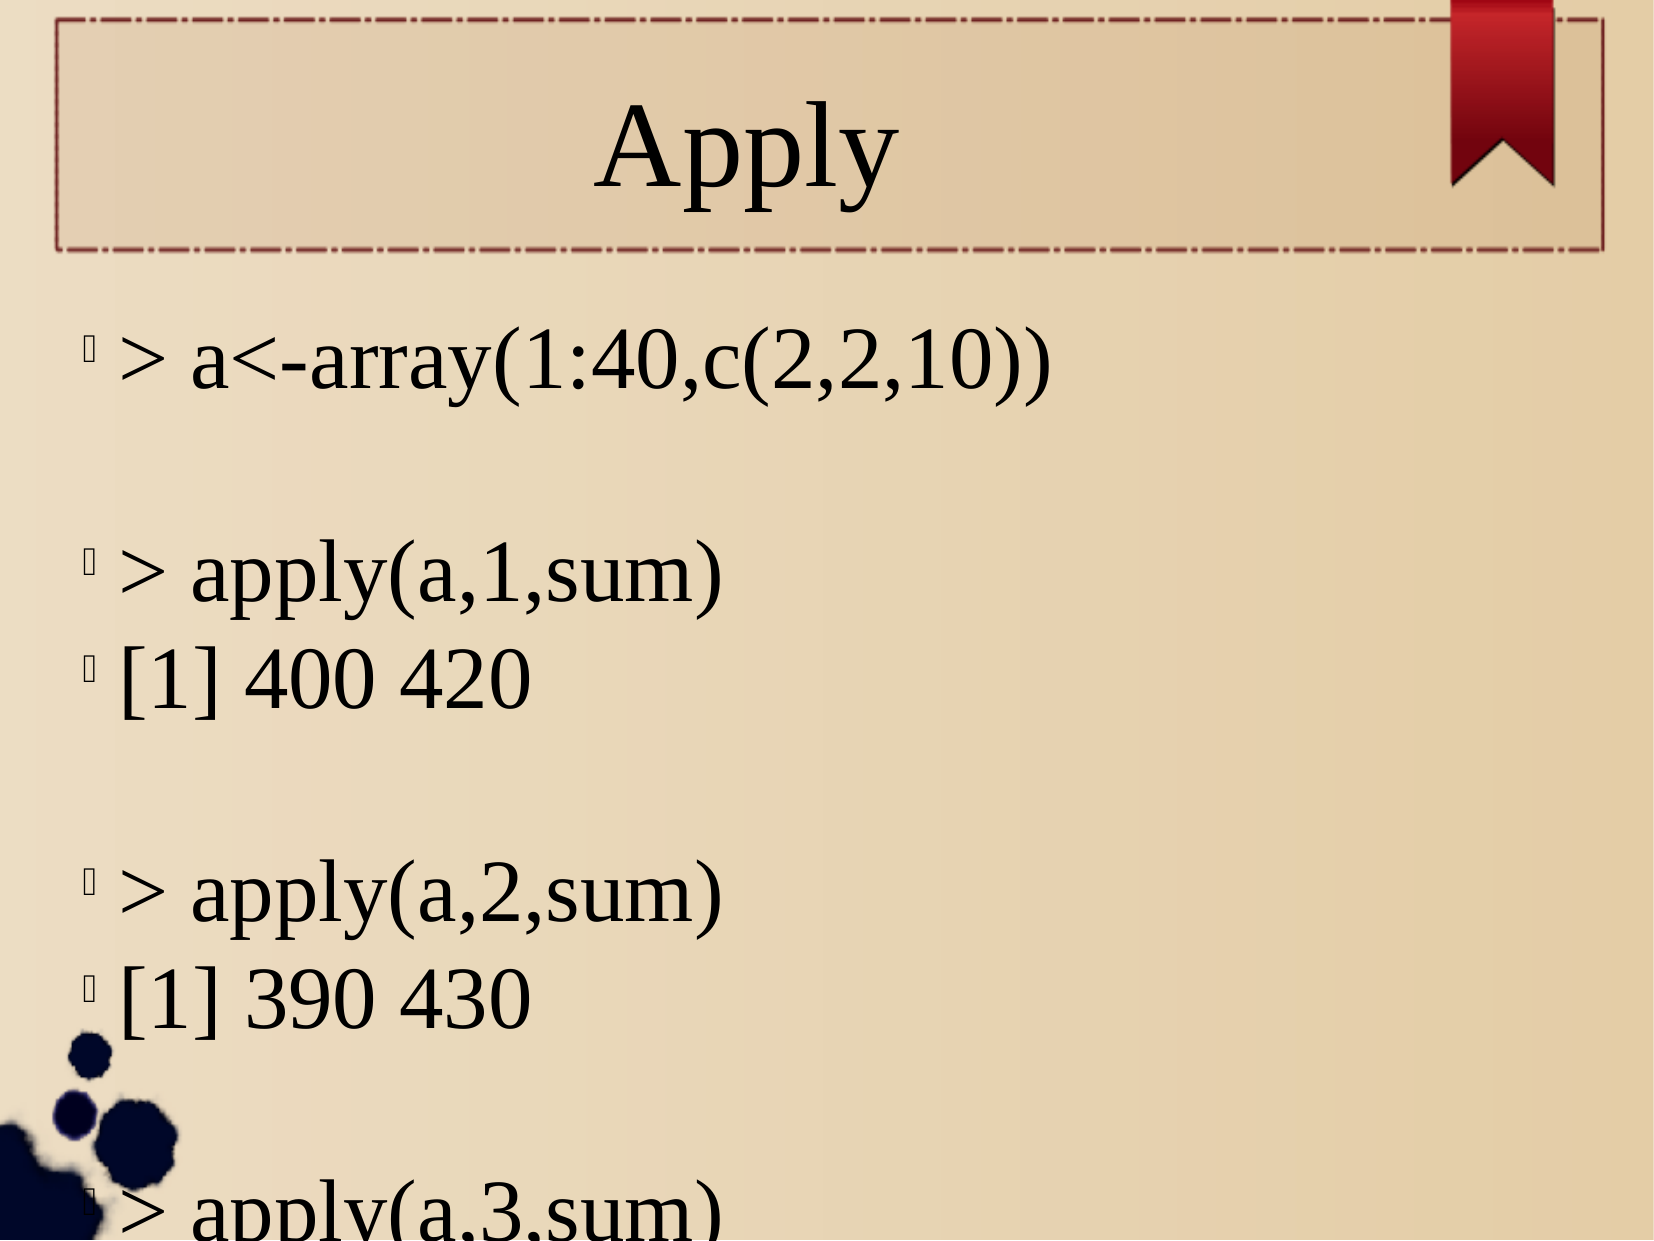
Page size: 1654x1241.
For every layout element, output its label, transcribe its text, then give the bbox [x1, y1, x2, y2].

picture [0, 0, 1654, 1240]
text_box > a<-array(1:40,c(2,2,10)) > apply(a,1,sum) [1] 400 420 > apply(a,2,sum) [1] 390 430 > apply(a,3,sum) [1] 10 26 42 58 74 90 106 122 138 154 [82, 299, 1571, 1019]
text_box Apply [82, 47, 1412, 229]
